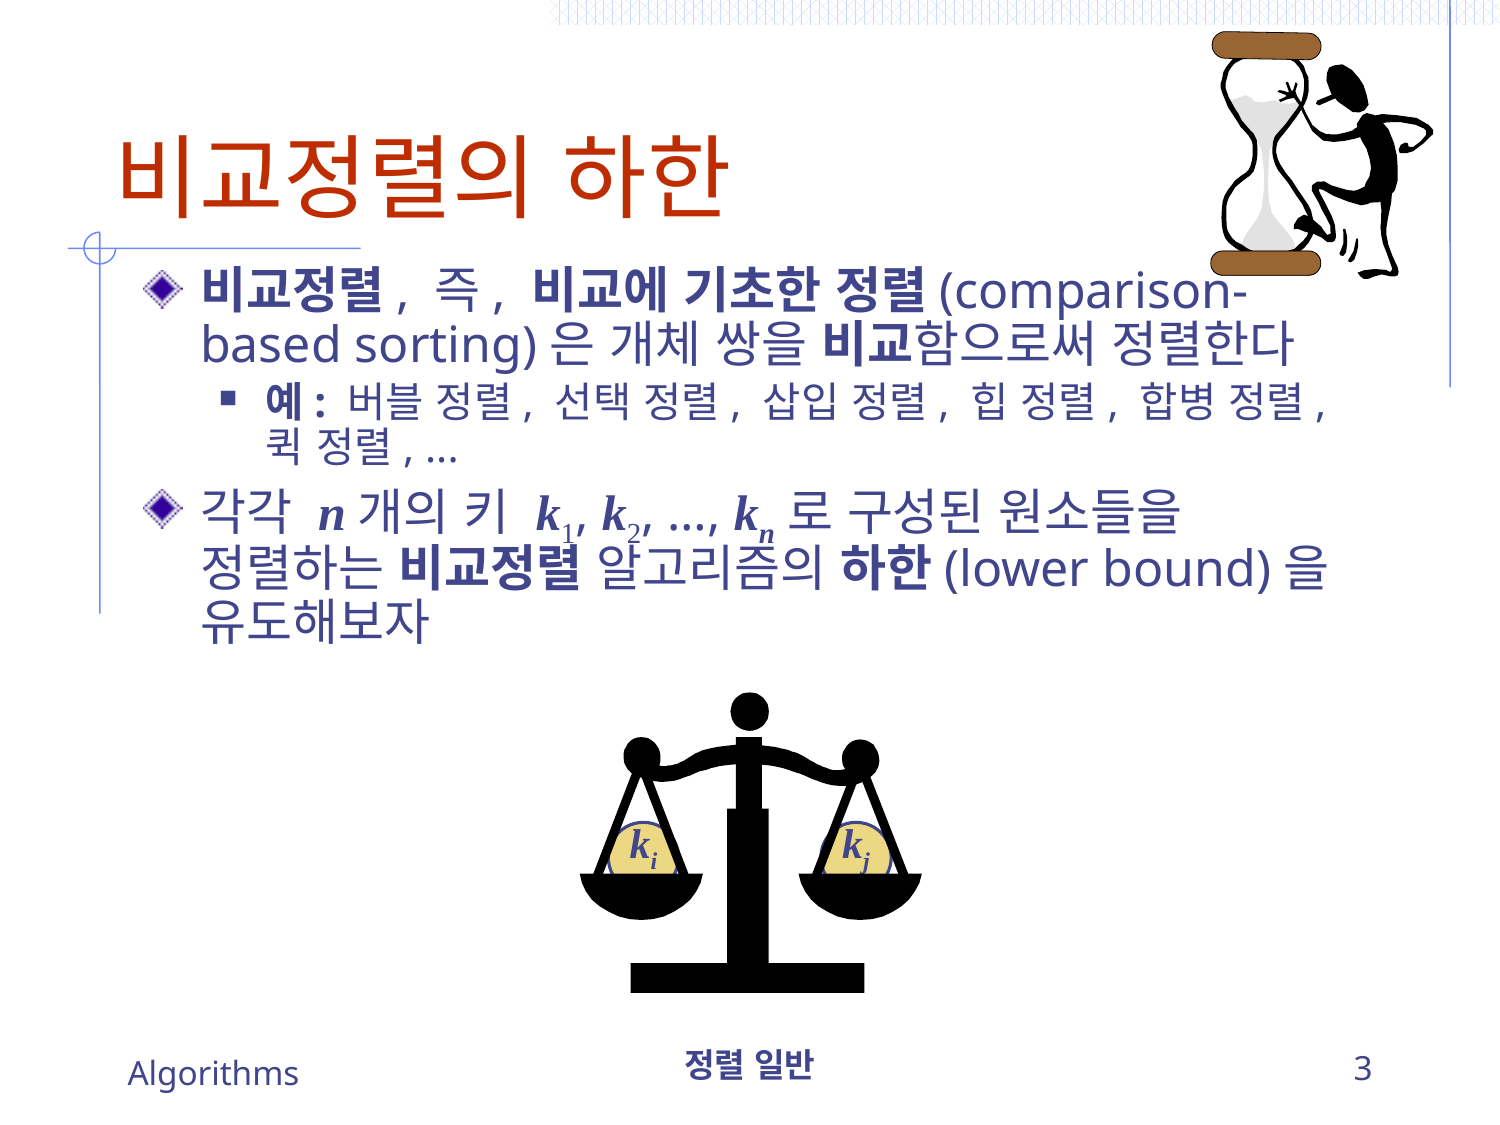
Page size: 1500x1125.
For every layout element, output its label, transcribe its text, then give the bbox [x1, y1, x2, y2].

slide_number 3 [1074, 1024, 1388, 1101]
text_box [579, 692, 923, 994]
picture [143, 489, 183, 529]
title 비교정렬의 하한 [99, 49, 1205, 238]
slide_number Algorithms [112, 1024, 469, 1101]
footer 정렬 일반 [512, 1024, 988, 1101]
picture [143, 270, 183, 309]
picture [1210, 30, 1434, 280]
list 비교정렬, 즉, 비교에 기초한 정렬(comparison-based sorting)은 개체 쌍을 비교함으로써 정렬한다 예: 버블 정렬, 선택 정렬, 삽입 정렬, 힙 정렬, 합병 정렬, 퀵 정렬, ... 각각 n개의 키 k1, k2, …, kn로 구성된 원소들을 정렬하는 비교정렬 알고리즘의 하한(lower bound)을 유도해보자 [128, 257, 1384, 680]
